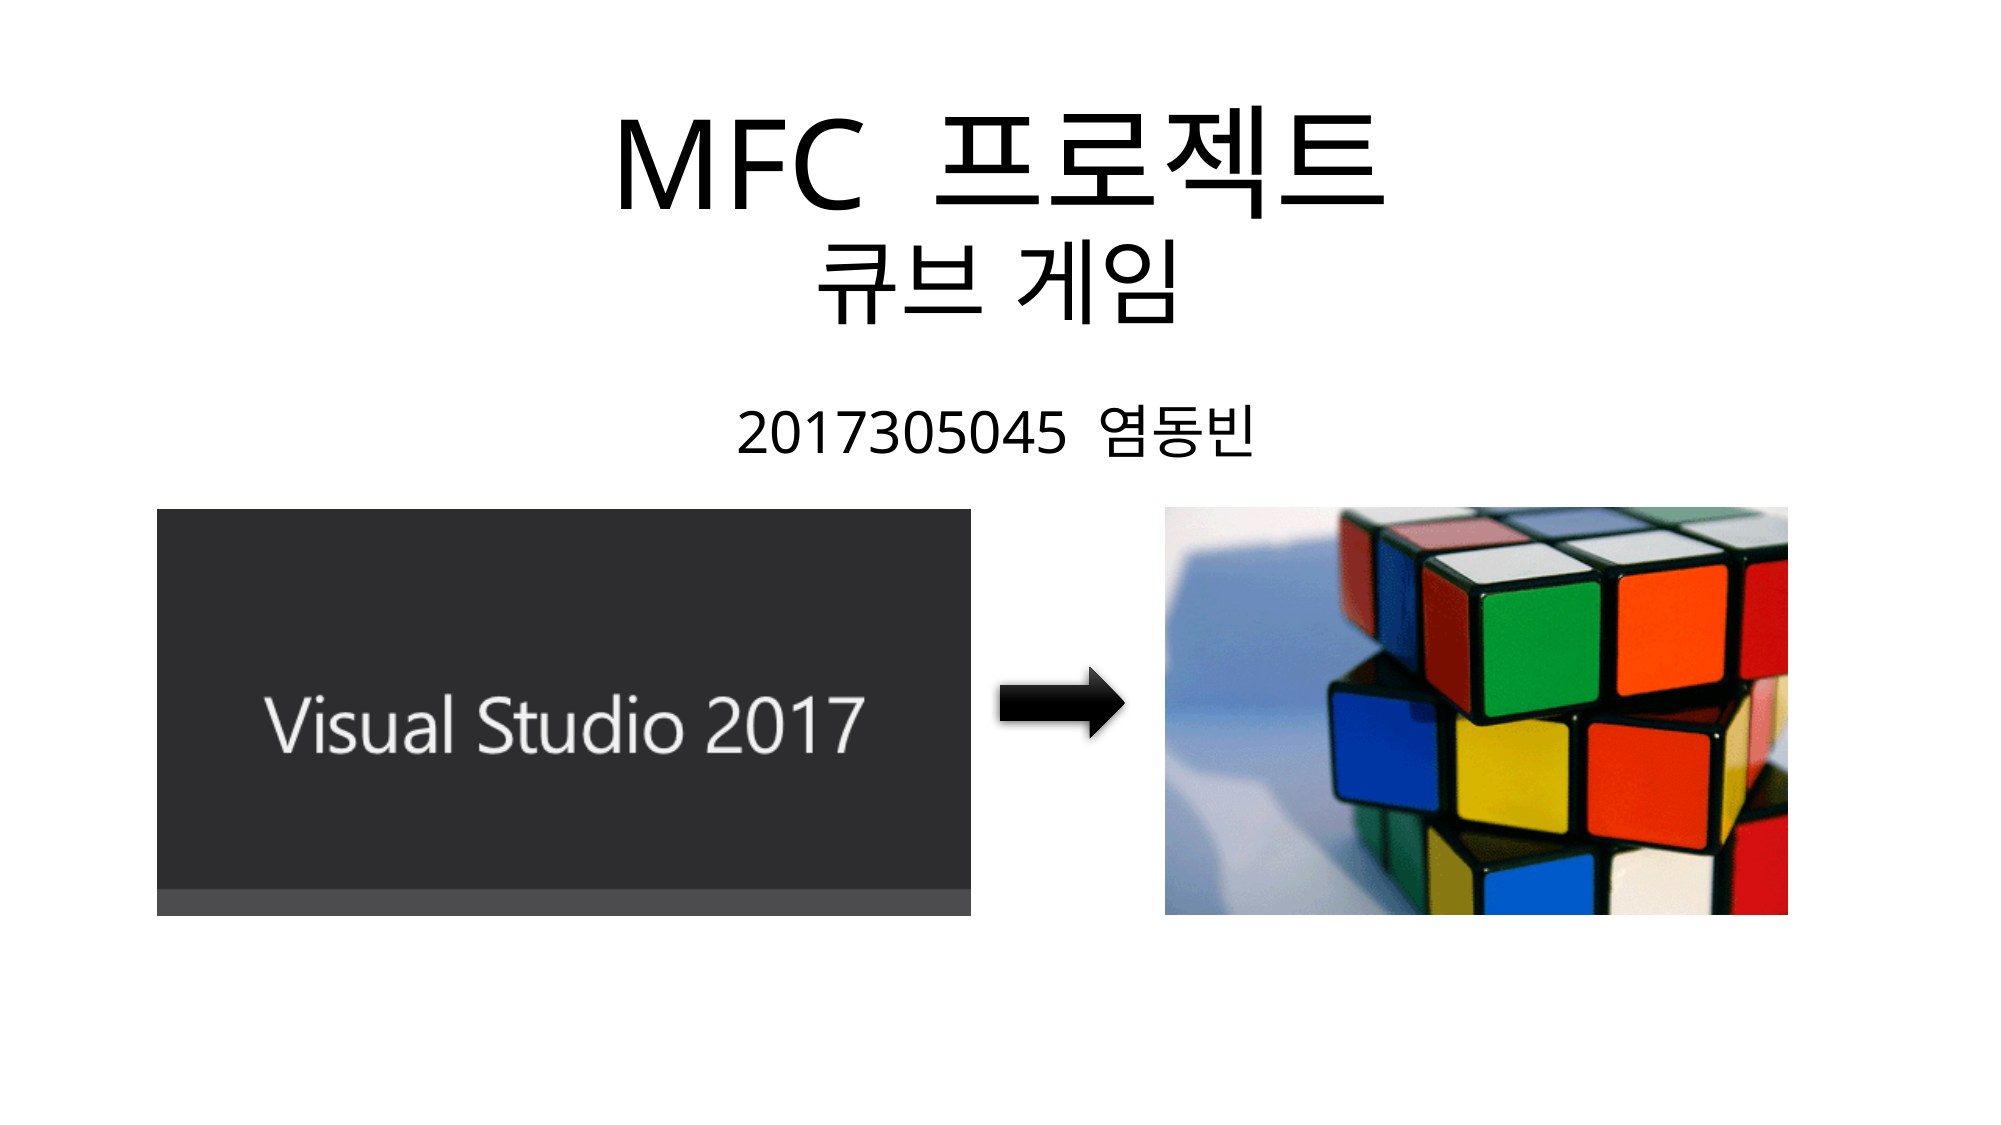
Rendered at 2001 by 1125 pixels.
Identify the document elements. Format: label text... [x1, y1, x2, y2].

text_box [999, 667, 1126, 739]
picture [1165, 507, 1788, 916]
title MFC 프로젝트 큐브 게임 [249, 66, 1750, 458]
subtitle 2017305045 염동빈 [247, 395, 1748, 668]
picture [157, 509, 971, 916]
